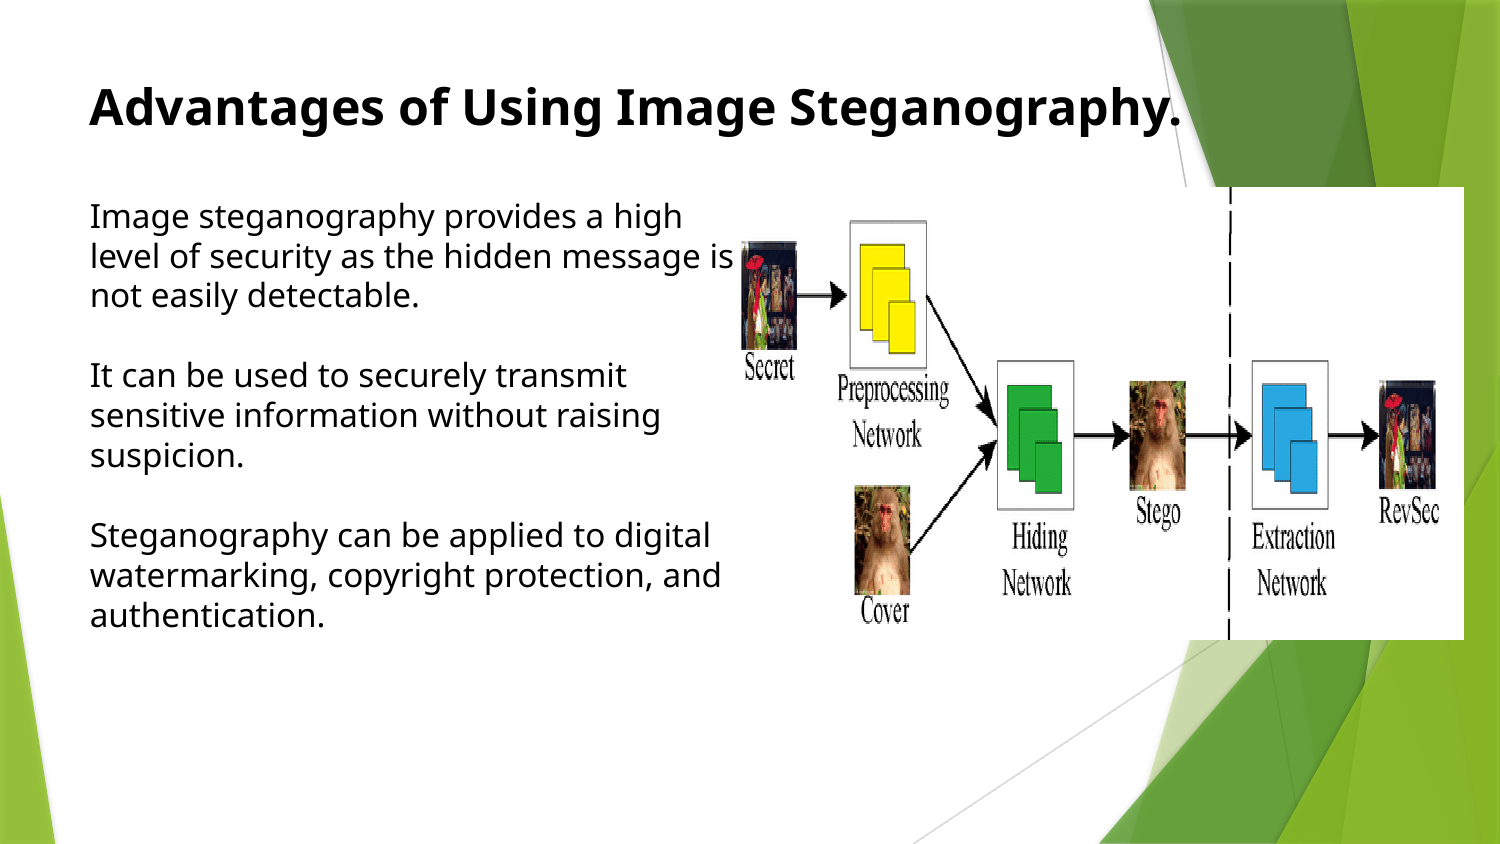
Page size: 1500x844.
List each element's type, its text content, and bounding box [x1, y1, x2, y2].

text_box Advantages of Using Image Steganography. [74, 37, 1425, 173]
picture [736, 186, 1465, 641]
text_box Image steganography provides a high level of security as the hidden message is not easily detectable. It can be used to securely transmit sensitive information without raising suspicion. Steganography can be applied to digital watermarking, copyright protection, and authentication. [74, 187, 750, 713]
